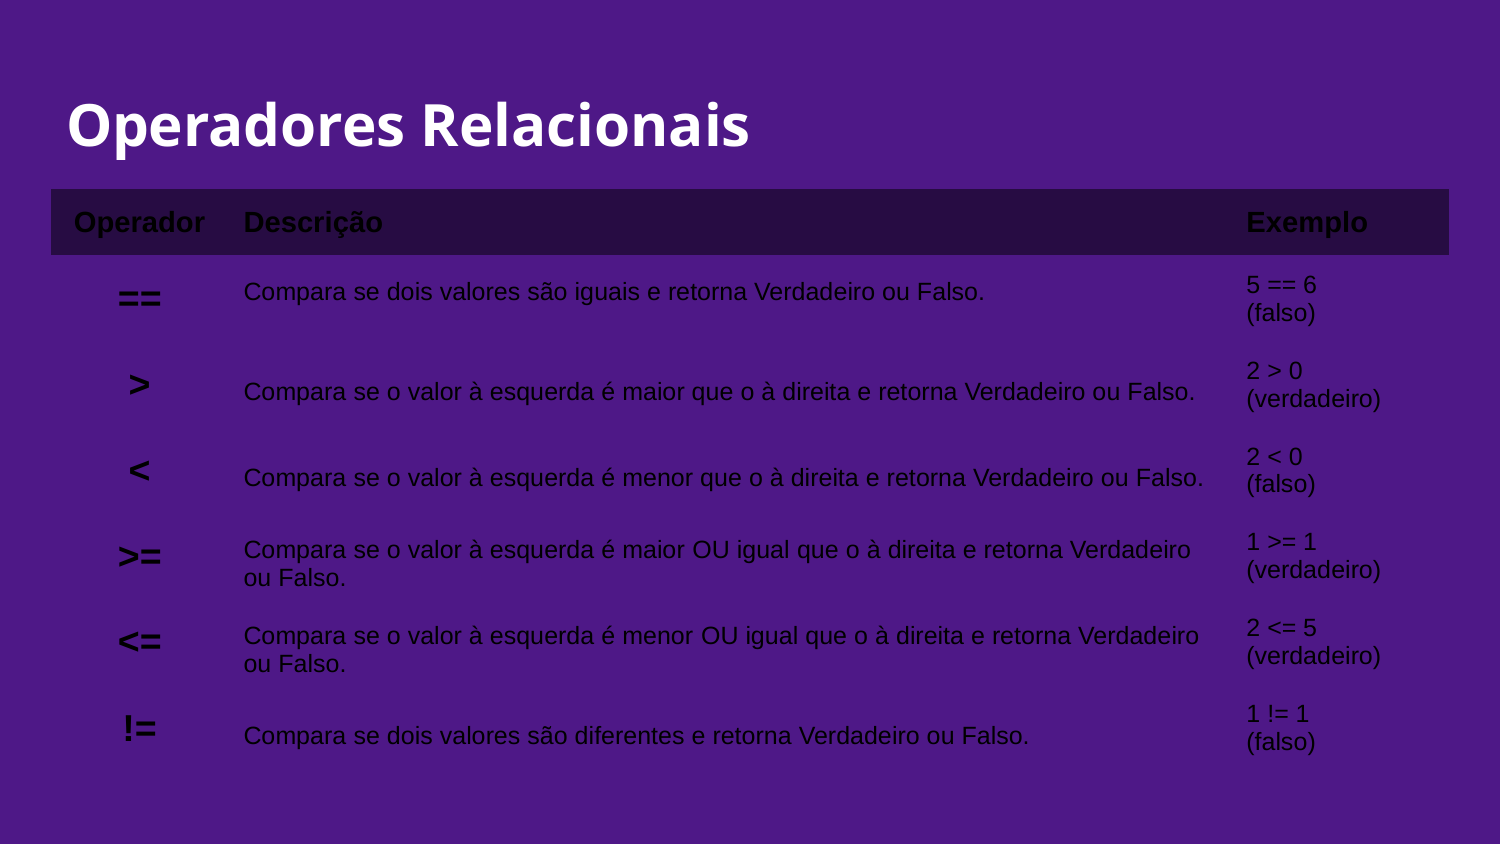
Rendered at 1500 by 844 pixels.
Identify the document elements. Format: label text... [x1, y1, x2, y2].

table_header Operador [51, 189, 229, 255]
table_cell Compara se dois valores são diferentes e retorna Verdadeiro ou Falso. [229, 685, 1231, 771]
table_cell == [51, 255, 229, 341]
table_cell 2 > 0 (verdadeiro) [1231, 341, 1449, 427]
table_cell 2 < 0 (falso) [1231, 427, 1449, 513]
table_cell 5 == 6 (falso) [1231, 255, 1449, 341]
table_cell 2 <= 5 (verdadeiro) [1231, 599, 1449, 685]
table_cell Compara se o valor à esquerda é maior OU igual que o à direita e retorna Verdadeiro ou Falso. [229, 513, 1231, 599]
title Operadores Relacionais [51, 72, 1449, 167]
table_cell <= [51, 599, 229, 685]
table_cell < [51, 427, 229, 513]
table_header Descrição [229, 189, 1231, 255]
table_cell >= [51, 513, 229, 599]
table_cell > [51, 341, 229, 427]
table_cell 1 >= 1 (verdadeiro) [1231, 513, 1449, 599]
table_cell Compara se o valor à esquerda é maior que o à direita e retorna Verdadeiro ou Falso. [229, 341, 1231, 427]
table_cell != [51, 685, 229, 771]
table_cell 1 != 1 (falso) [1231, 685, 1449, 771]
table_cell Compara se dois valores são iguais e retorna Verdadeiro ou Falso. [229, 255, 1231, 341]
table_header Exemplo [1231, 189, 1449, 255]
table_cell Compara se o valor à esquerda é menor que o à direita e retorna Verdadeiro ou Falso. [229, 427, 1231, 513]
table_cell Compara se o valor à esquerda é menor OU igual que o à direita e retorna Verdadeiro ou Falso. [229, 599, 1231, 685]
